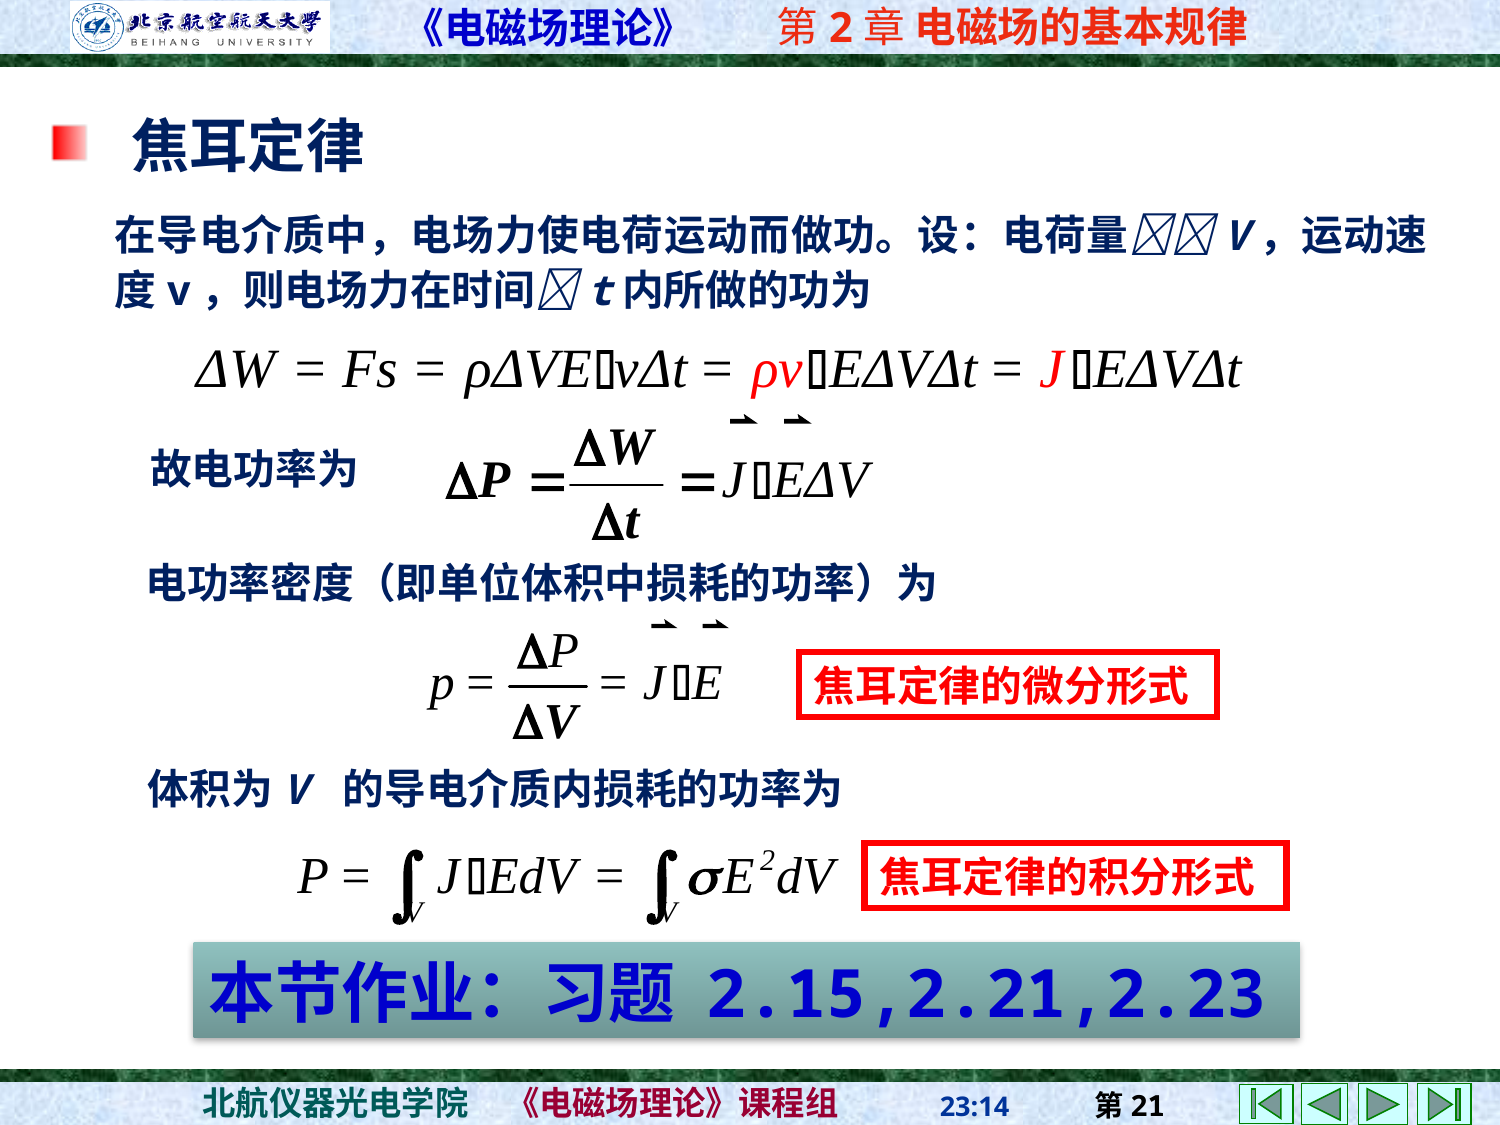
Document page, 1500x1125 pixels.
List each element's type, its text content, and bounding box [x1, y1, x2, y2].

text_box 焦耳定律 [35, 94, 1423, 187]
text_box 电功率密度（即单位体积中损耗的功率）为 [130, 544, 1081, 614]
text_box 体积为V 的导电介质内损耗的功率为 [132, 750, 1005, 821]
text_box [287, 828, 851, 933]
text_box 本节作业：习题 2.15,2.21,2.23 [193, 942, 1300, 1038]
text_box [436, 414, 885, 551]
picture [0, 0, 1500, 67]
picture [0, 1069, 1500, 1125]
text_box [415, 619, 735, 750]
picture [50, 123, 91, 165]
text_box 焦耳定律的微分形式 [798, 652, 1218, 717]
text_box 焦耳定律的积分形式 [864, 843, 1287, 908]
text_box 故电功率为 [135, 430, 431, 501]
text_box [185, 327, 1255, 412]
text_box 在导电介质中，电场力使电荷运动而做功。设：电荷量V，运动速度v，则电场力在时间t内所做的功为 [99, 196, 1443, 321]
